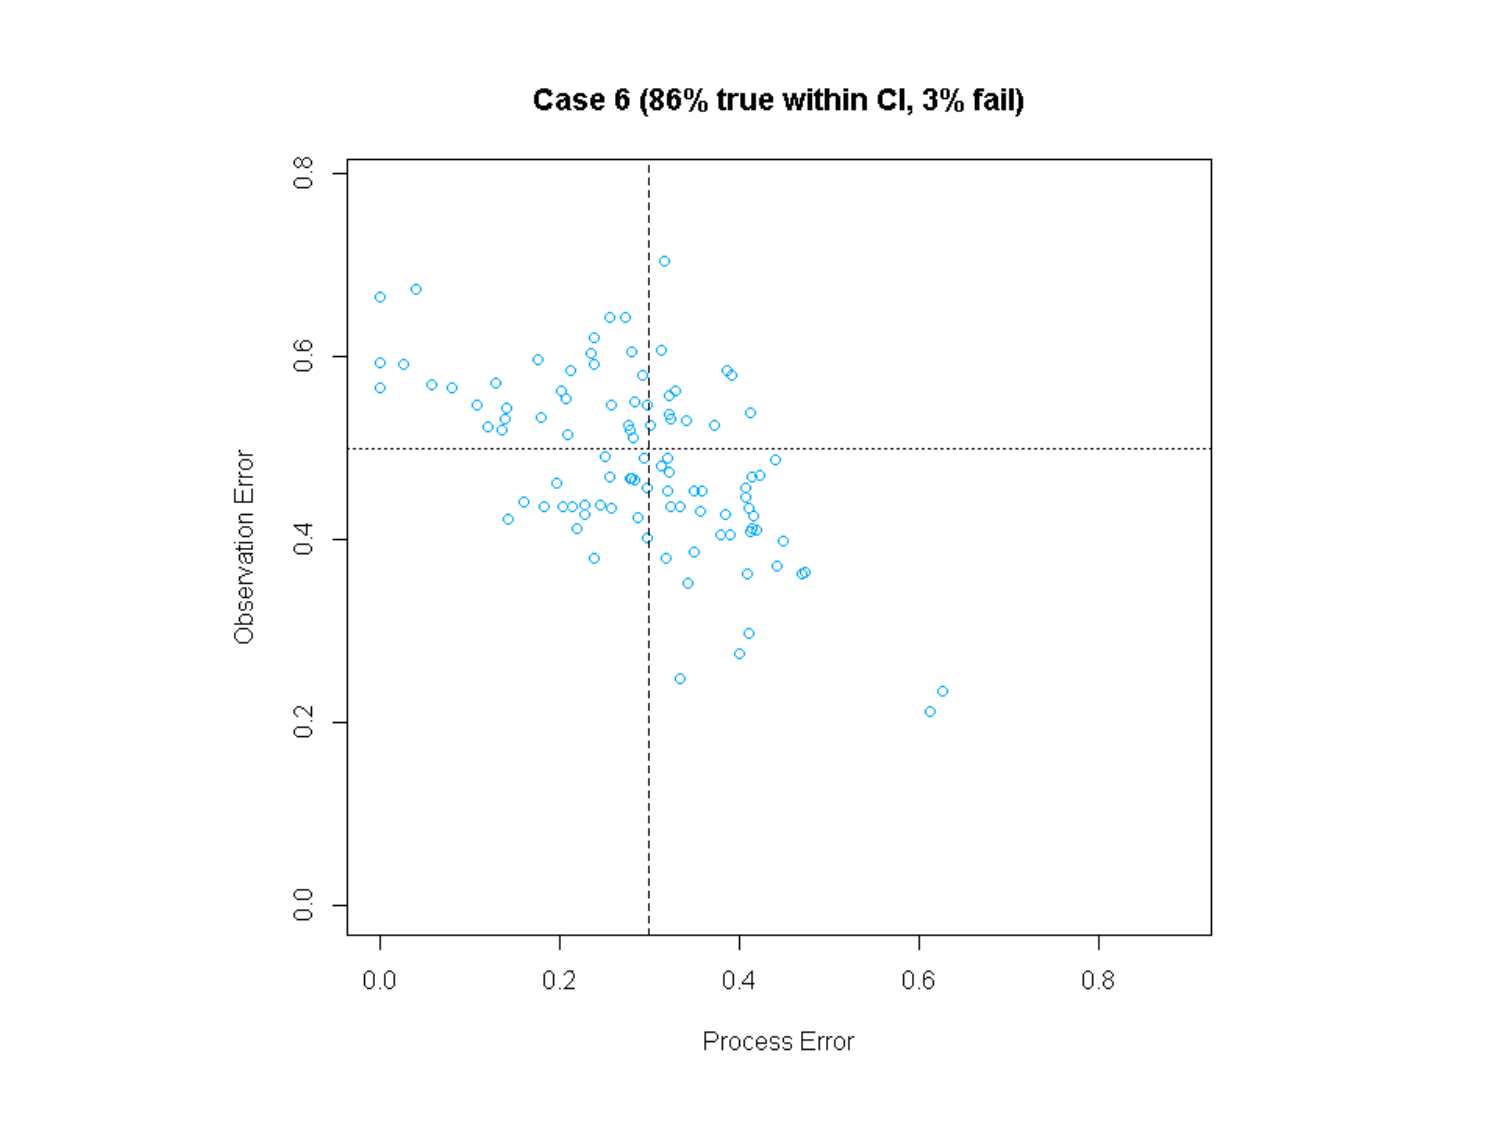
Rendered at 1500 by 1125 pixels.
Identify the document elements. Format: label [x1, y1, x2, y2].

picture [224, 37, 1276, 1088]
